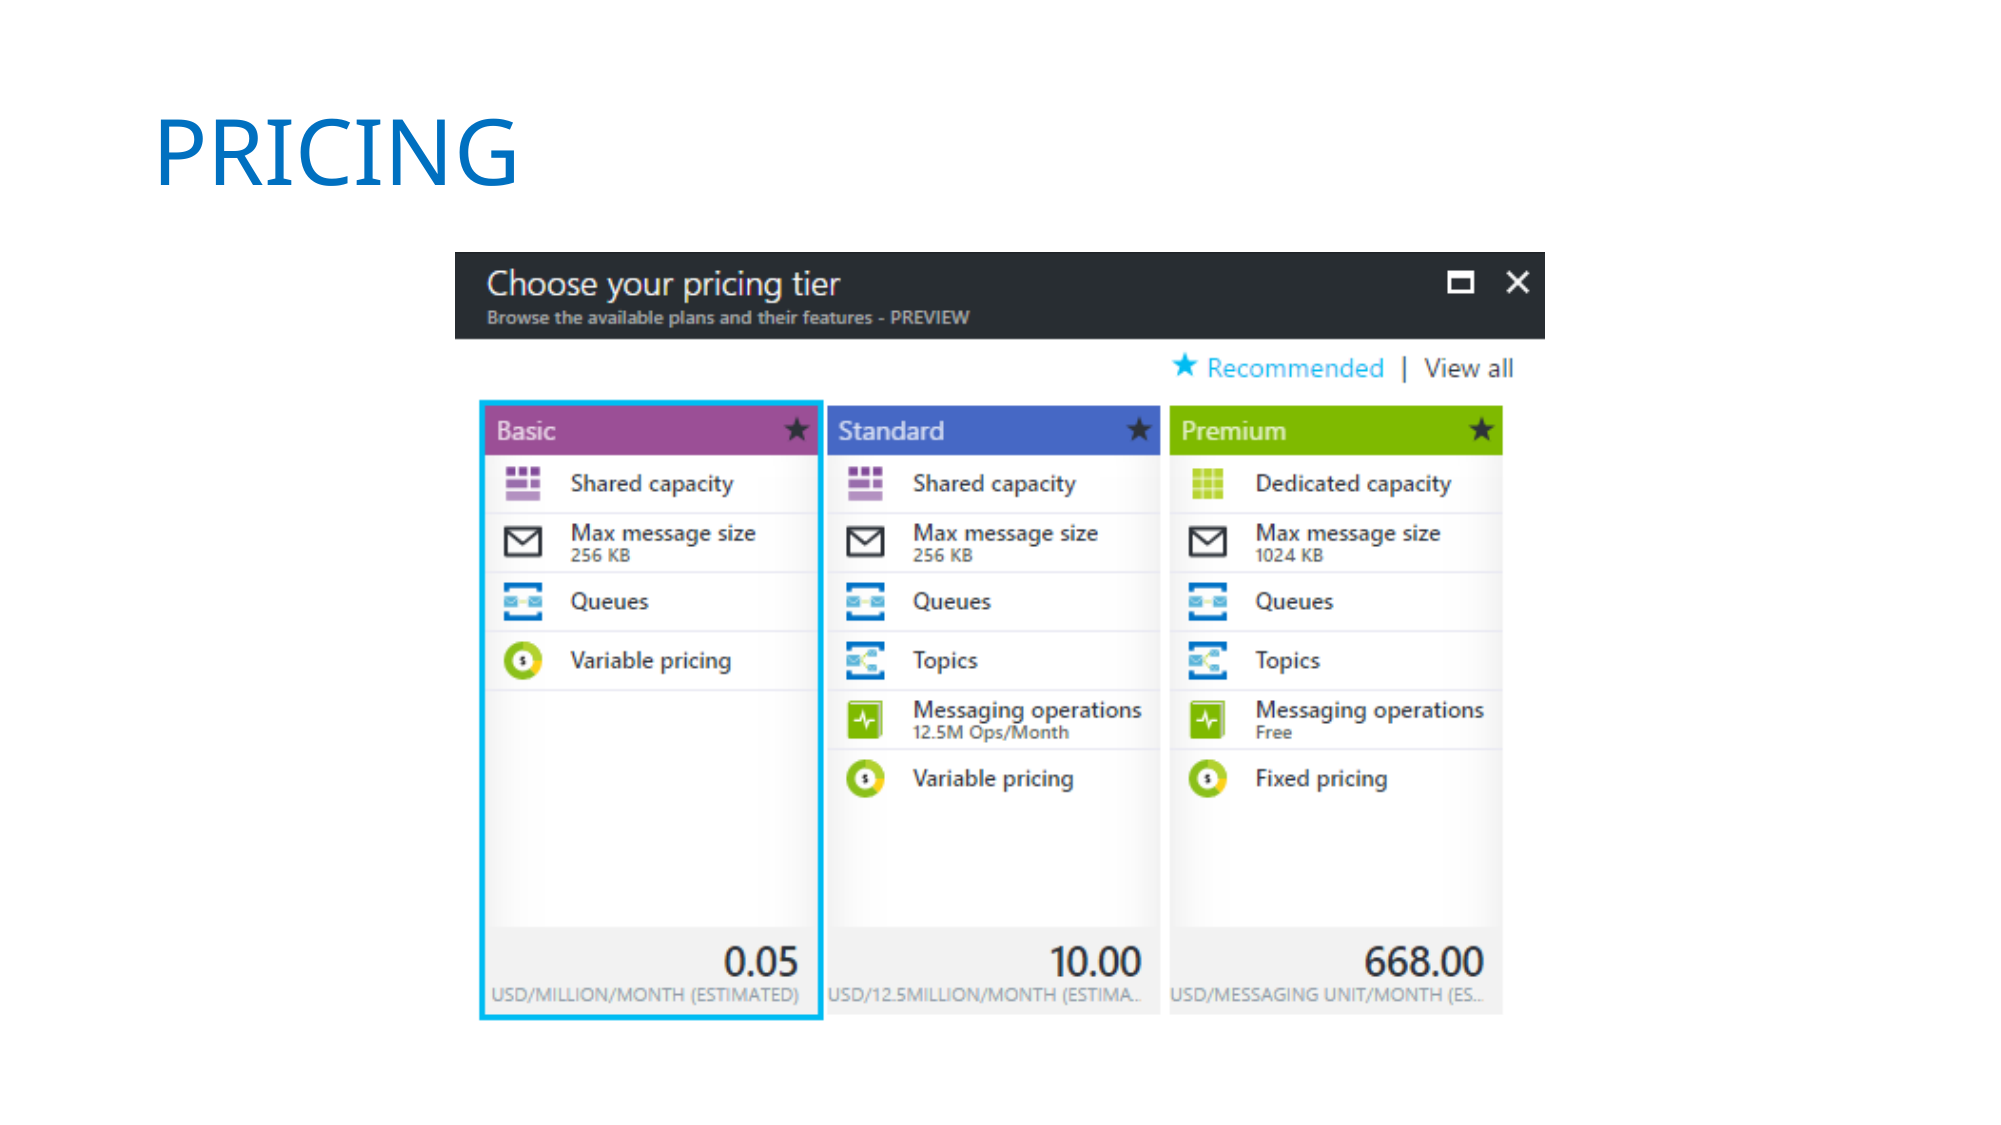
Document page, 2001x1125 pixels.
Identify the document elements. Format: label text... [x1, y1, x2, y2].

picture [455, 252, 1545, 1034]
title PRICING [137, 59, 1863, 253]
